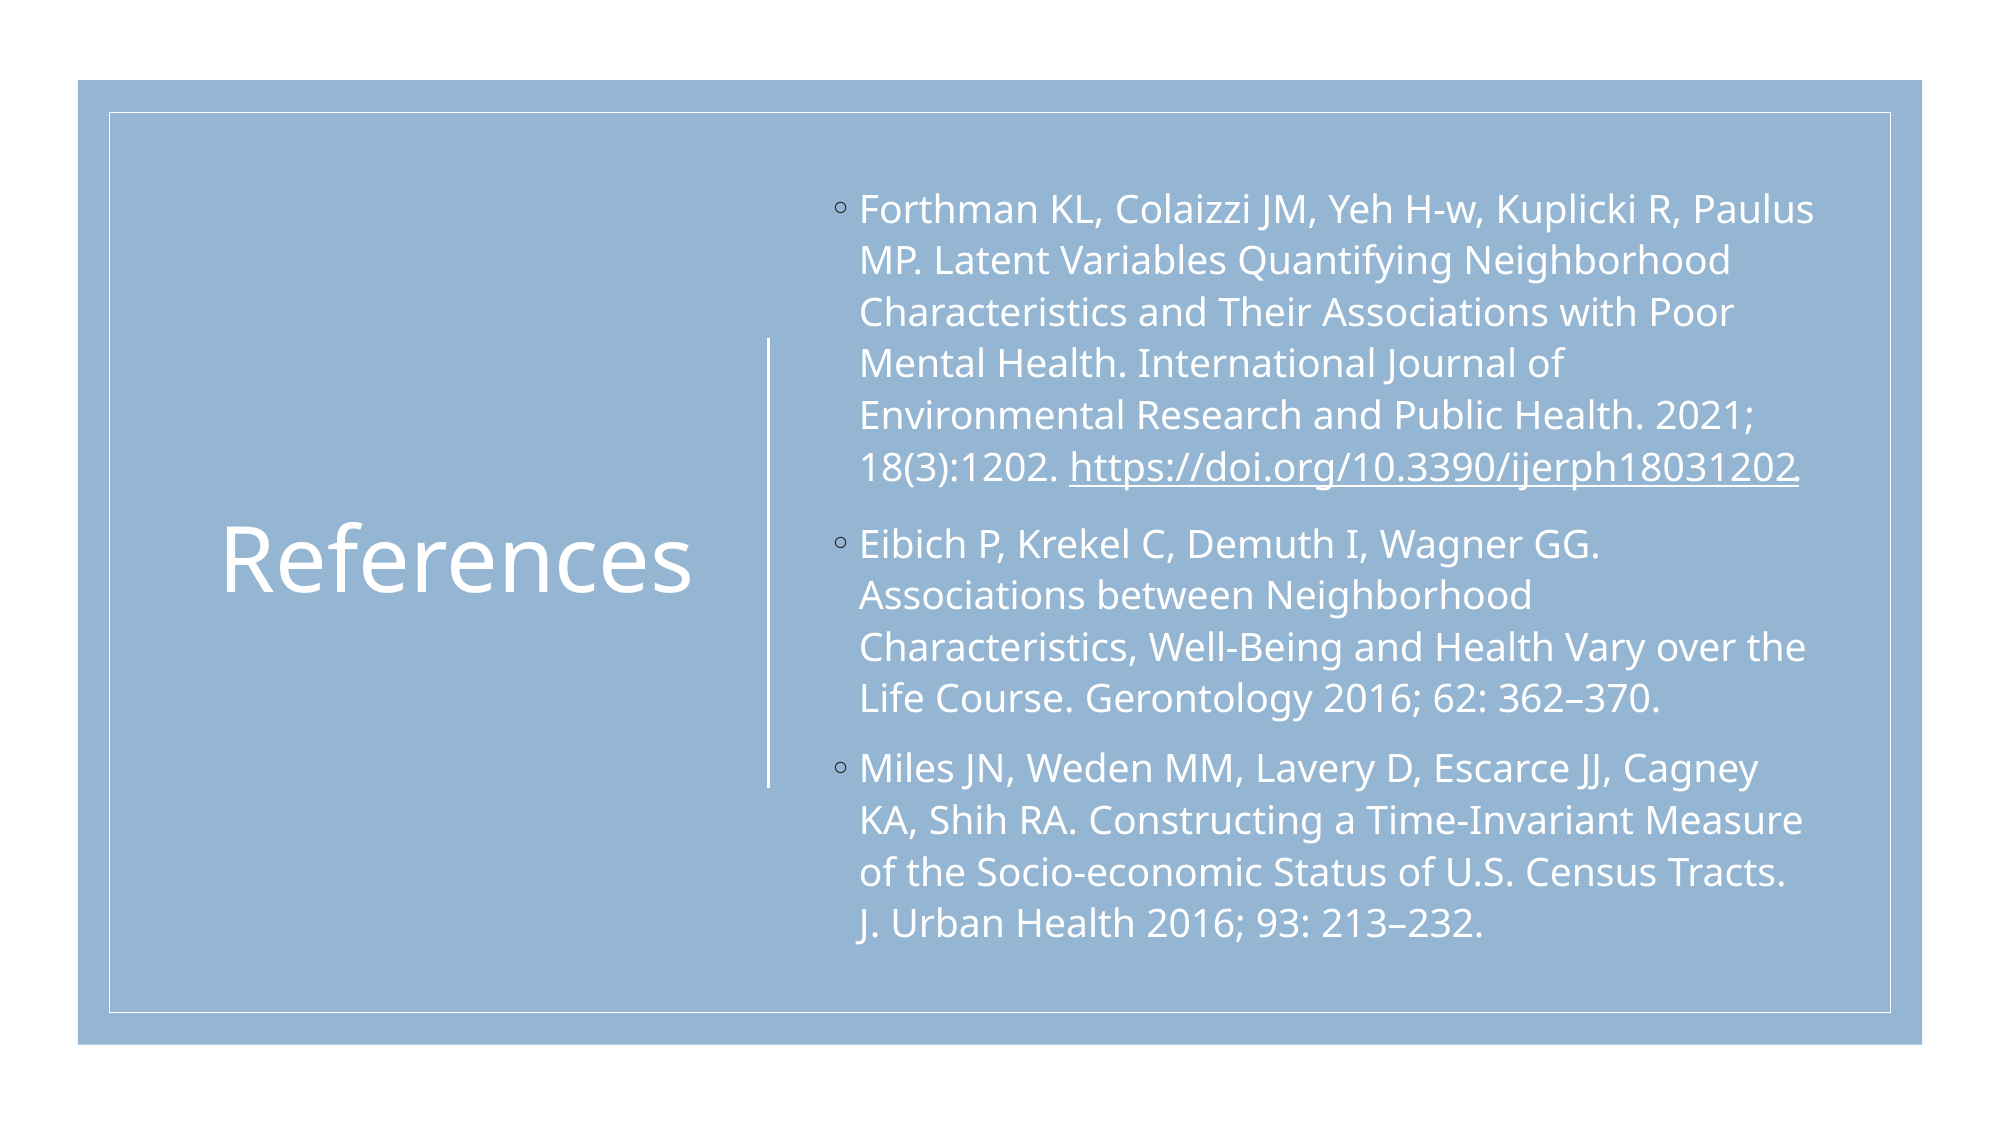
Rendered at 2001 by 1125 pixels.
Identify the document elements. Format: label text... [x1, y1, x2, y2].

title References [142, 164, 711, 961]
text_box [0, 0, 2000, 1125]
text_box [109, 112, 1891, 1013]
list Forthman KL, Colaizzi JM, Yeh H-w, Kuplicki R, Paulus MP. Latent Variables Quantifying Neighborhood Characteristics and Their Associations with Poor Mental Health. International Journal of Environmental Research and Public Health. 2021; 18(3):1202. https://doi.org/10.3390/ijerph18031202. Eibich P, Krekel C, Demuth I, Wagner GG. Associations between Neighborhood Characteristics, Well-Being and Health Vary over the Life Course. Gerontology 2016; 62: 362–370. Miles JN, Weden MM, Lavery D, Escarce JJ, Cagney KA, Shih RA. Constructing a Time-Invariant Measure of the Socio-economic Status of U.S. Census Tracts. J. Urban Health 2016; 93: 213–232. [814, 164, 1834, 961]
text_box [77, 79, 1923, 1046]
